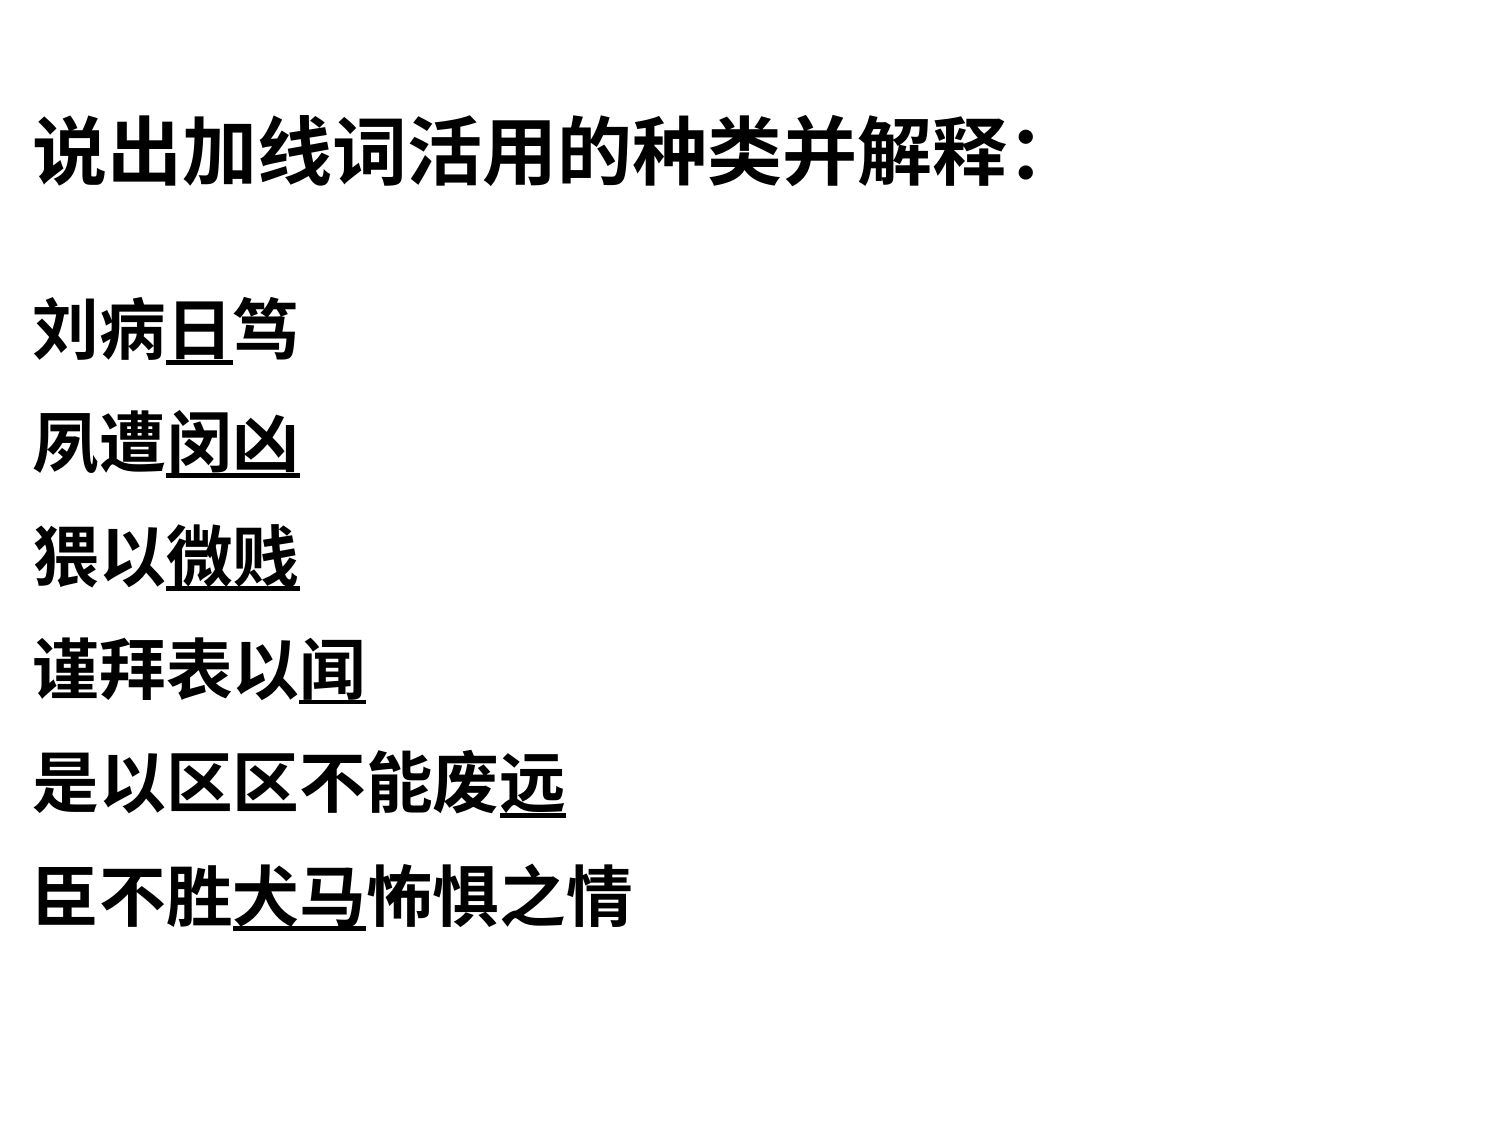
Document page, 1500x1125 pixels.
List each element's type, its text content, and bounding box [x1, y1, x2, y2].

text_box 说出加线词活用的种类并解释： [17, 97, 1258, 203]
text_box 刘病日笃 夙遭闵凶 猥以微贱 谨拜表以闻 是以区区不能废远 臣不胜犬马怖惧之情 [17, 280, 1500, 942]
